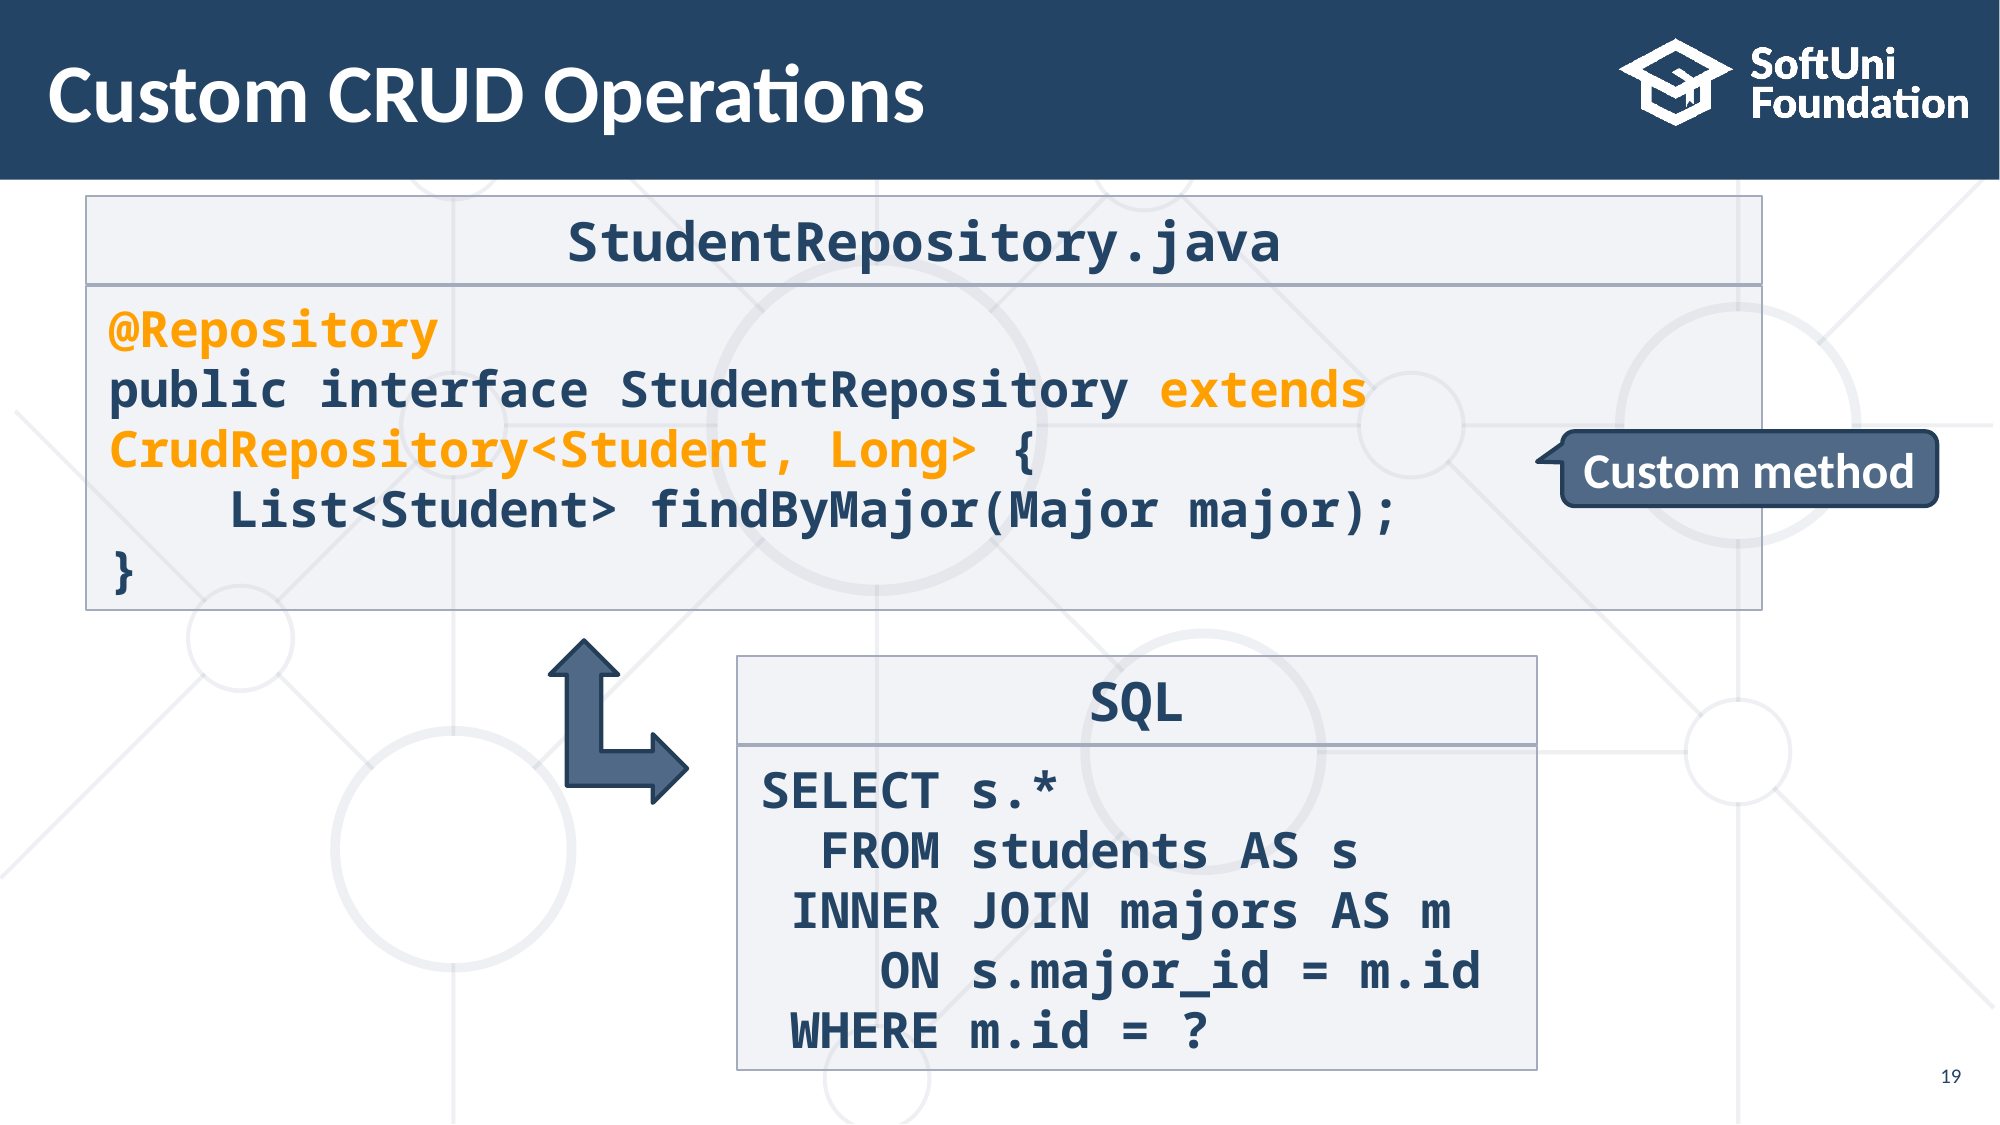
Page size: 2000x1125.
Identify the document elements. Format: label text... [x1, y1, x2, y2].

slide_number 19 [1896, 1049, 1968, 1101]
text_box @Repository public interface StudentRepository extends CrudRepository<Student, Long> { List<Student> findByMajor(Major major); } [85, 286, 1763, 610]
picture [1618, 38, 1968, 126]
text_box SQL [737, 655, 1538, 745]
title Custom CRUD Operations [31, 16, 1591, 162]
text_box SELECT s.* FROM students AS s INNER JOIN majors AS m ON s.major_id = m.id WHERE m.id = ? [737, 746, 1538, 1071]
text_box StudentRepository.java [85, 195, 1763, 285]
text_box [547, 638, 690, 805]
text_box Custom method [1535, 429, 1940, 509]
